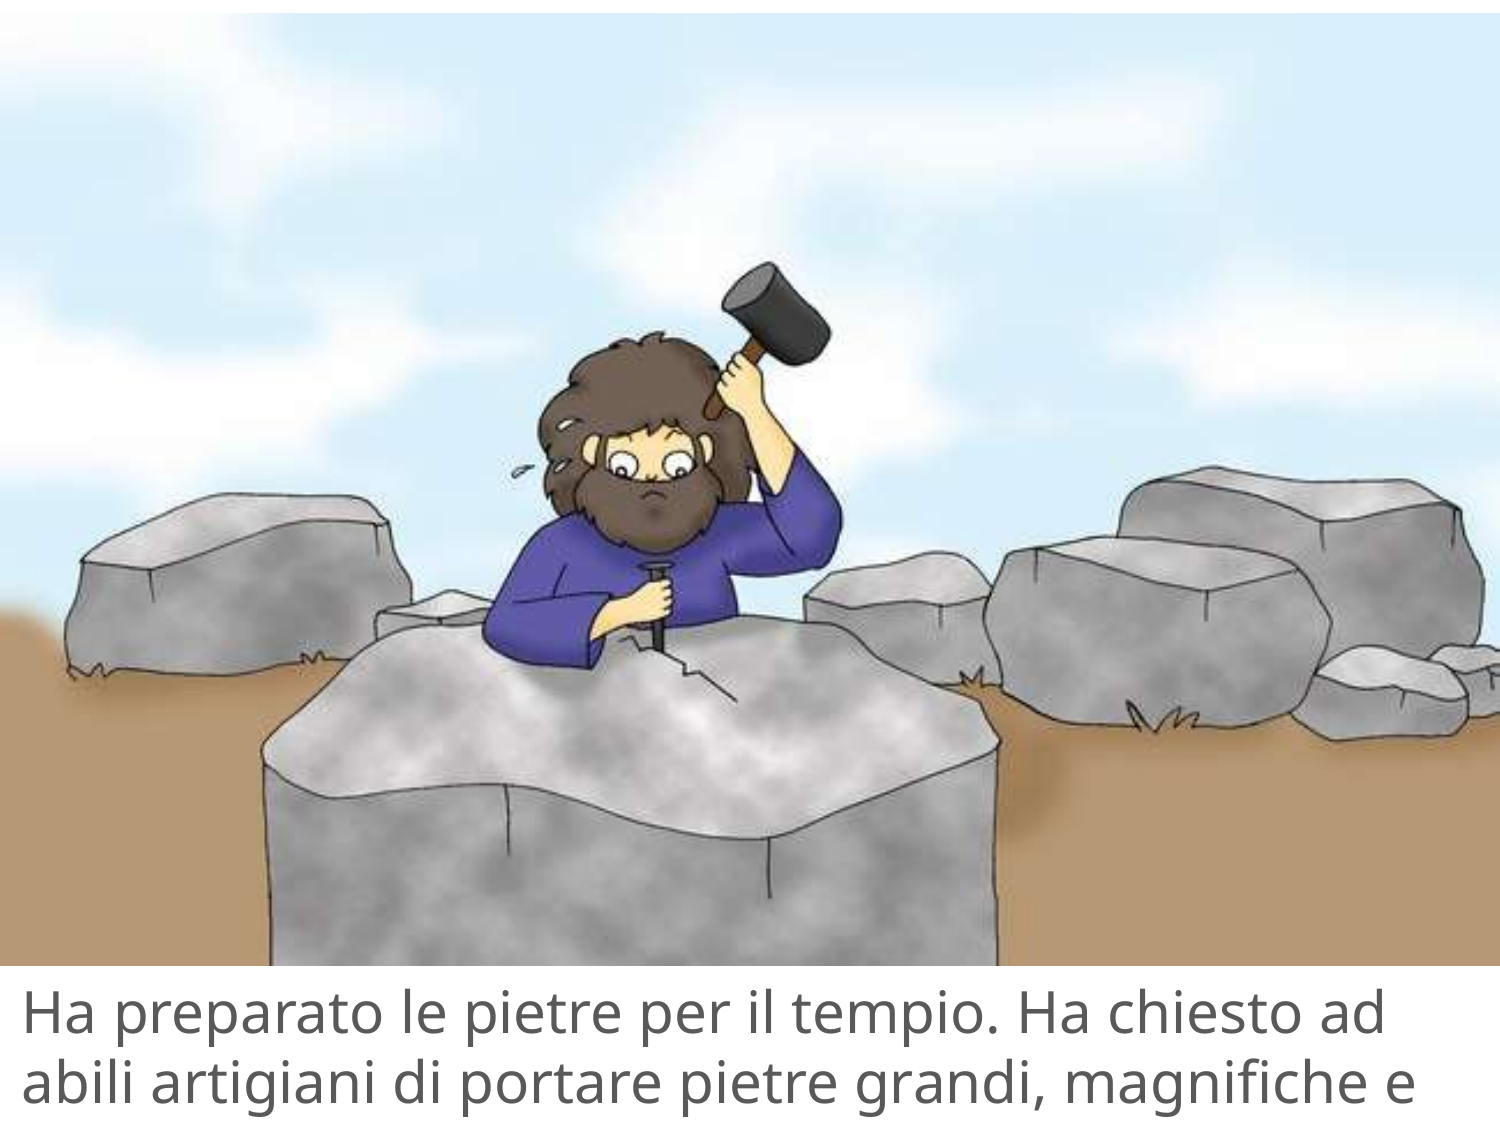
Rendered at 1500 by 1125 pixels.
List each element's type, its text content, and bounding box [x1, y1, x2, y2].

text_box Ha preparato le pietre per il tempio. Ha chiesto ad abili artigiani di portare pietre grandi, magnifiche e forti [7, 975, 1493, 1125]
picture [0, 13, 1500, 967]
